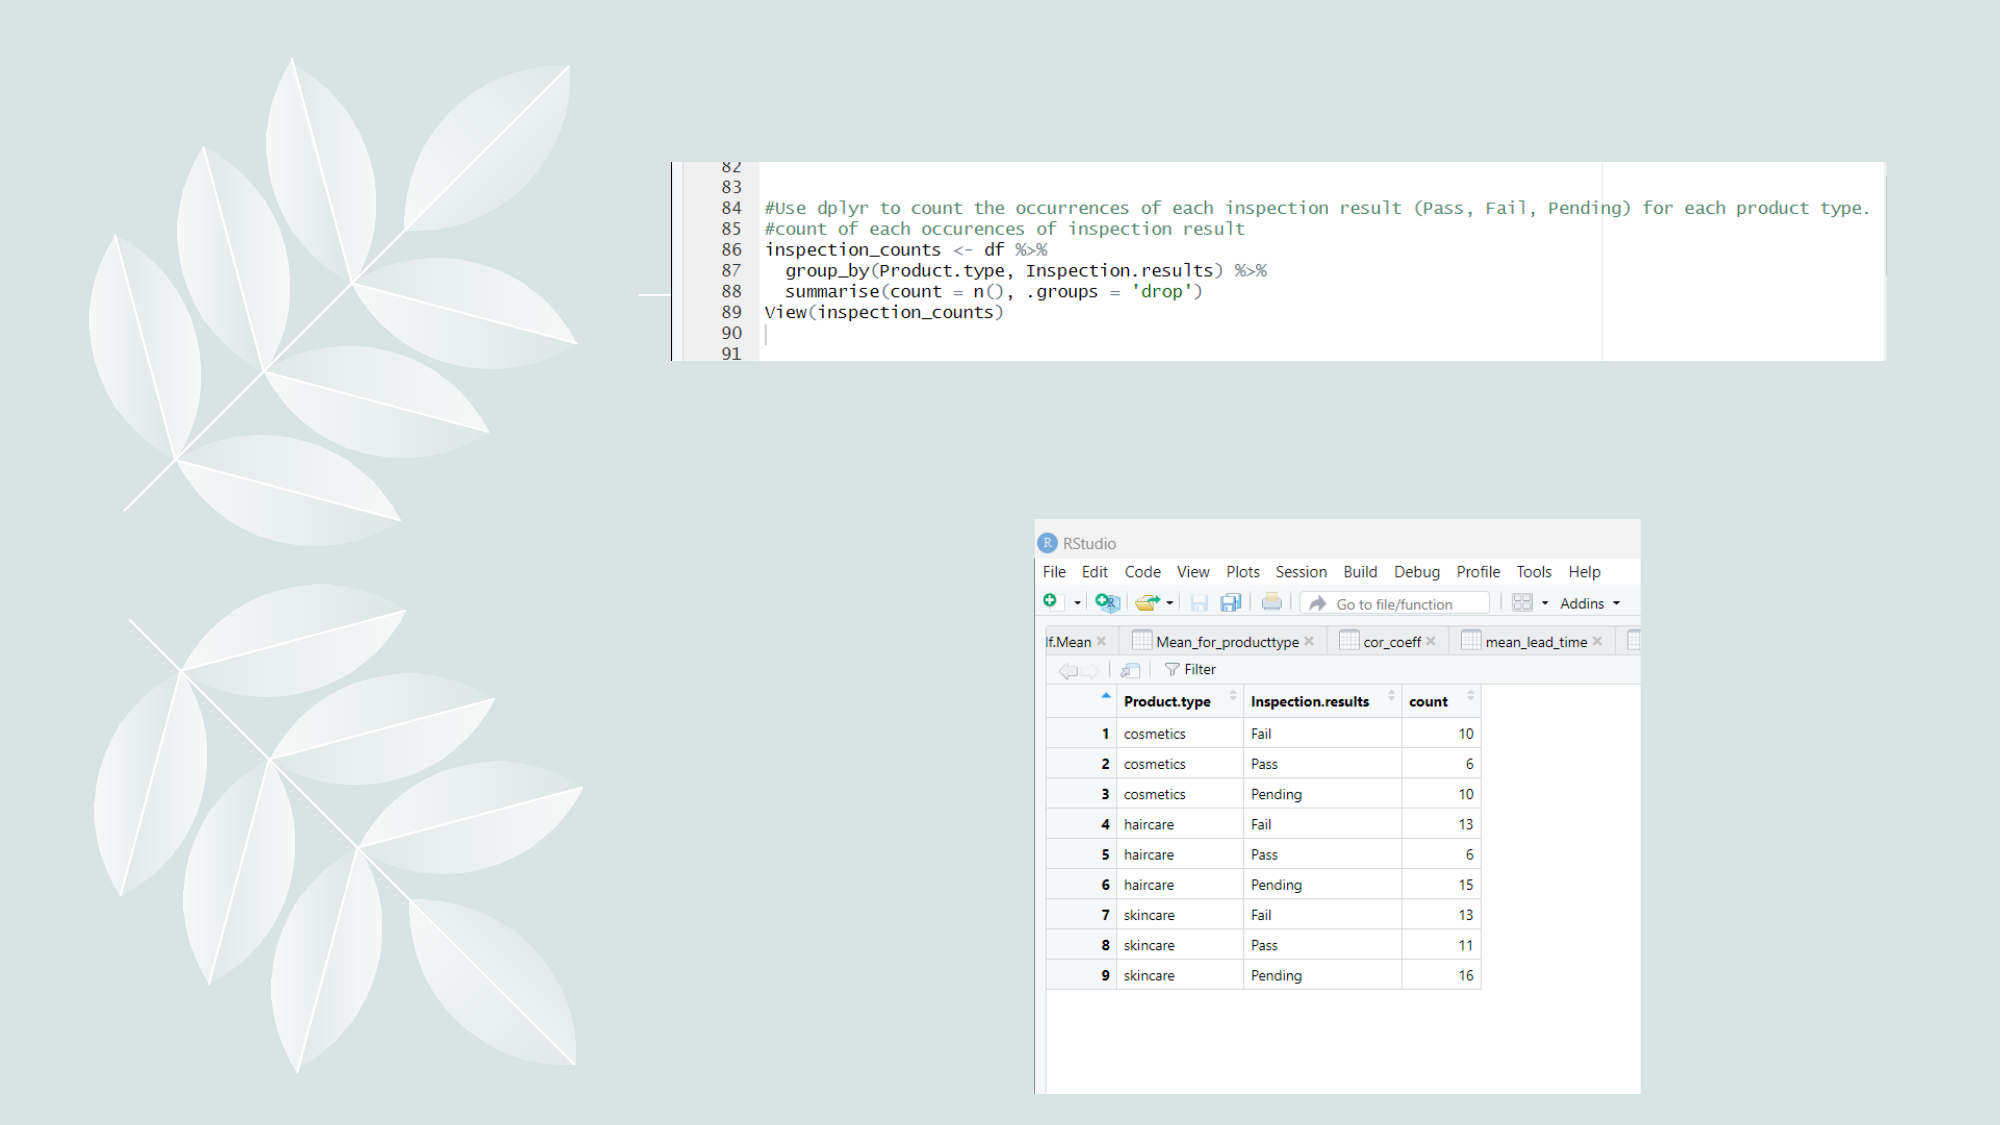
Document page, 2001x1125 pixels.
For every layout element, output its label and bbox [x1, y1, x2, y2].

picture [1034, 519, 1641, 1094]
picture [670, 162, 1887, 361]
